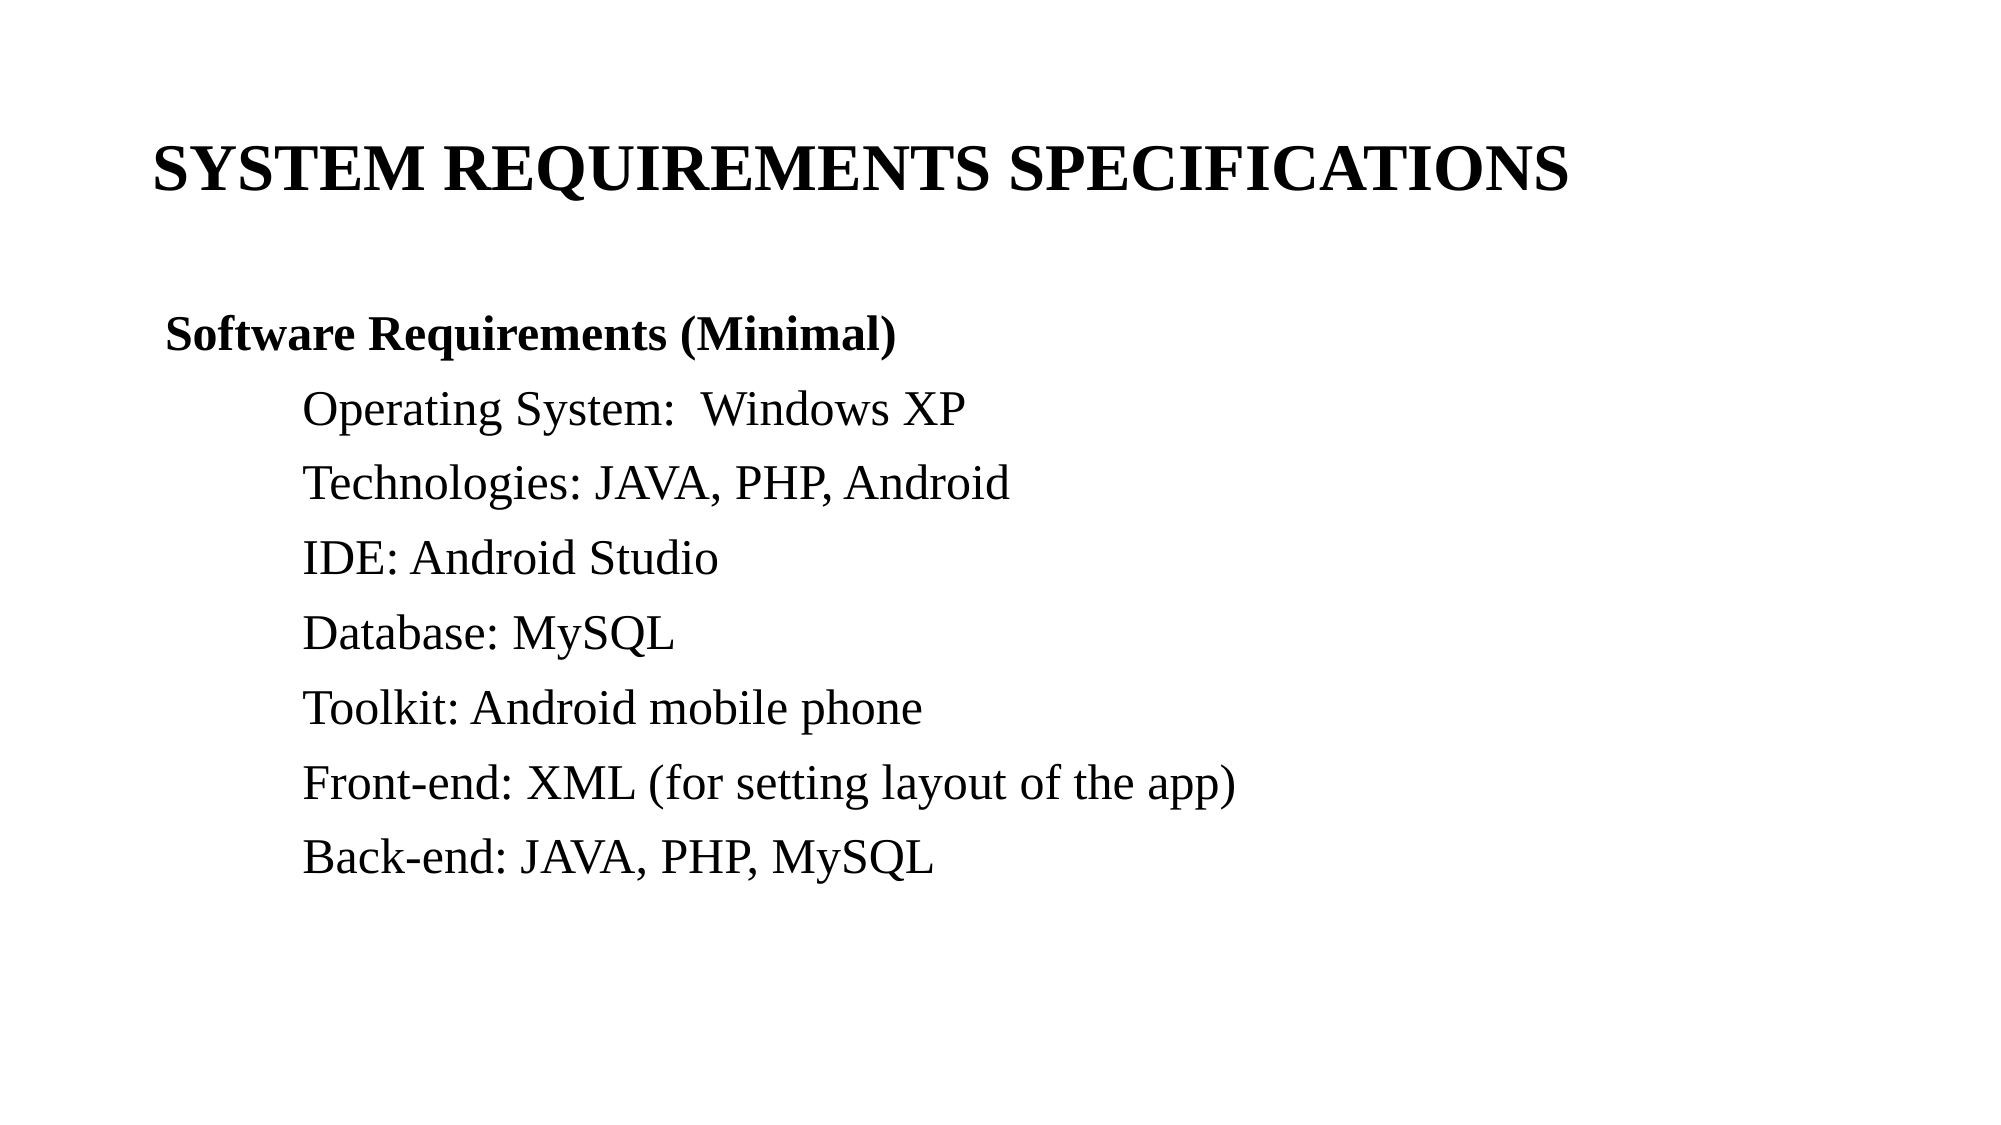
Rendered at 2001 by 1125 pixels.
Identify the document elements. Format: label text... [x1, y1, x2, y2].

list Software Requirements (Minimal) Operating System: Windows XP Technologies: JAVA, PHP, Android IDE: Android Studio Database: MySQL Toolkit: Android mobile phone Front-end: XML (for setting layout of the app) Back-end: JAVA, PHP, MySQL [137, 299, 1863, 1014]
title SYSTEM REQUIREMENTS SPECIFICATIONS [137, 59, 1863, 278]
